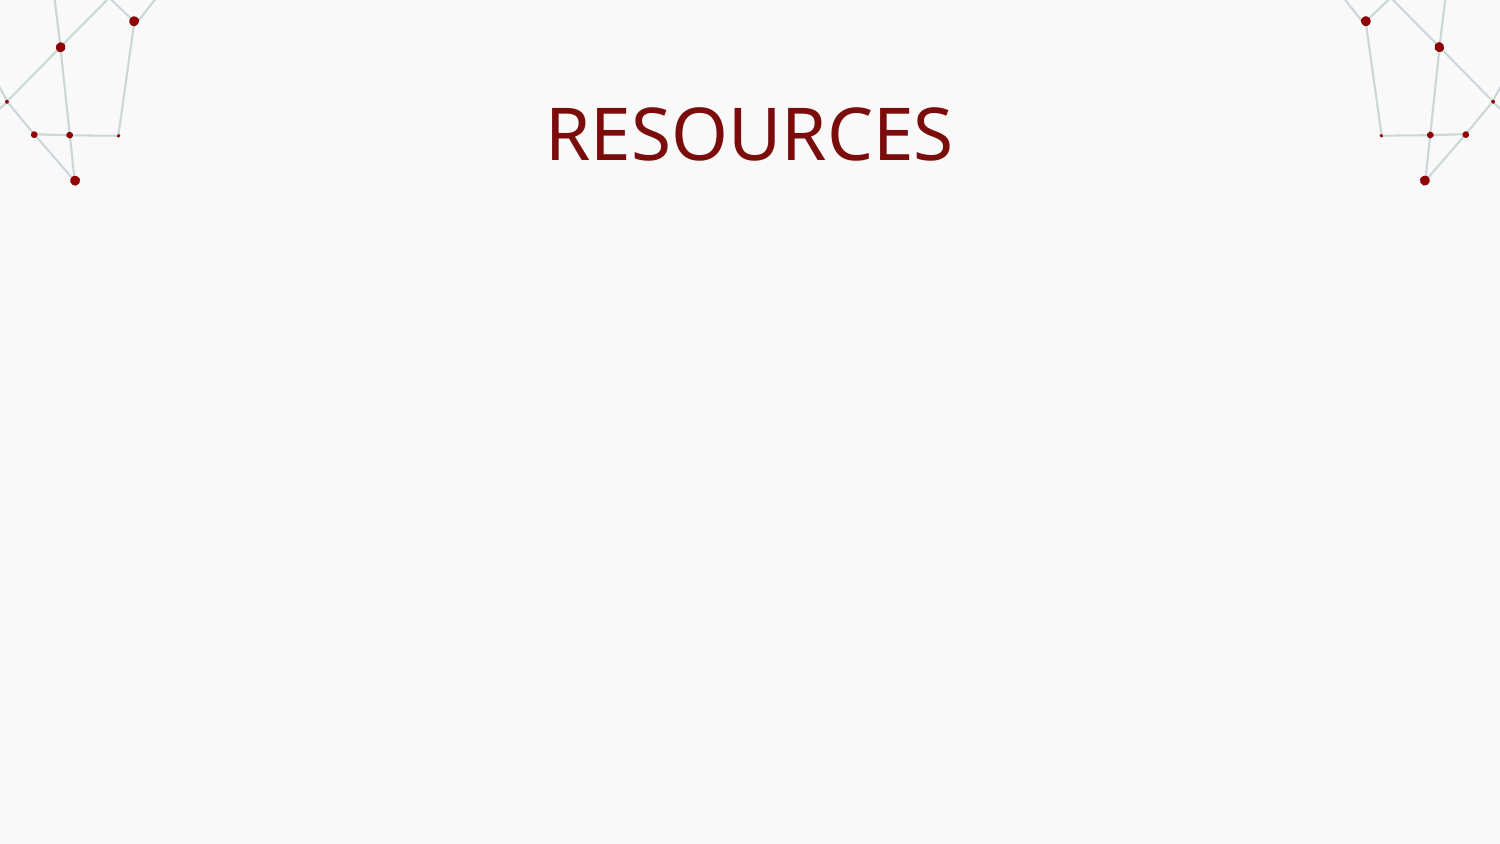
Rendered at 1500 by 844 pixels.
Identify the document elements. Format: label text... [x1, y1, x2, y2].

title RESOURCES [118, 72, 1382, 167]
